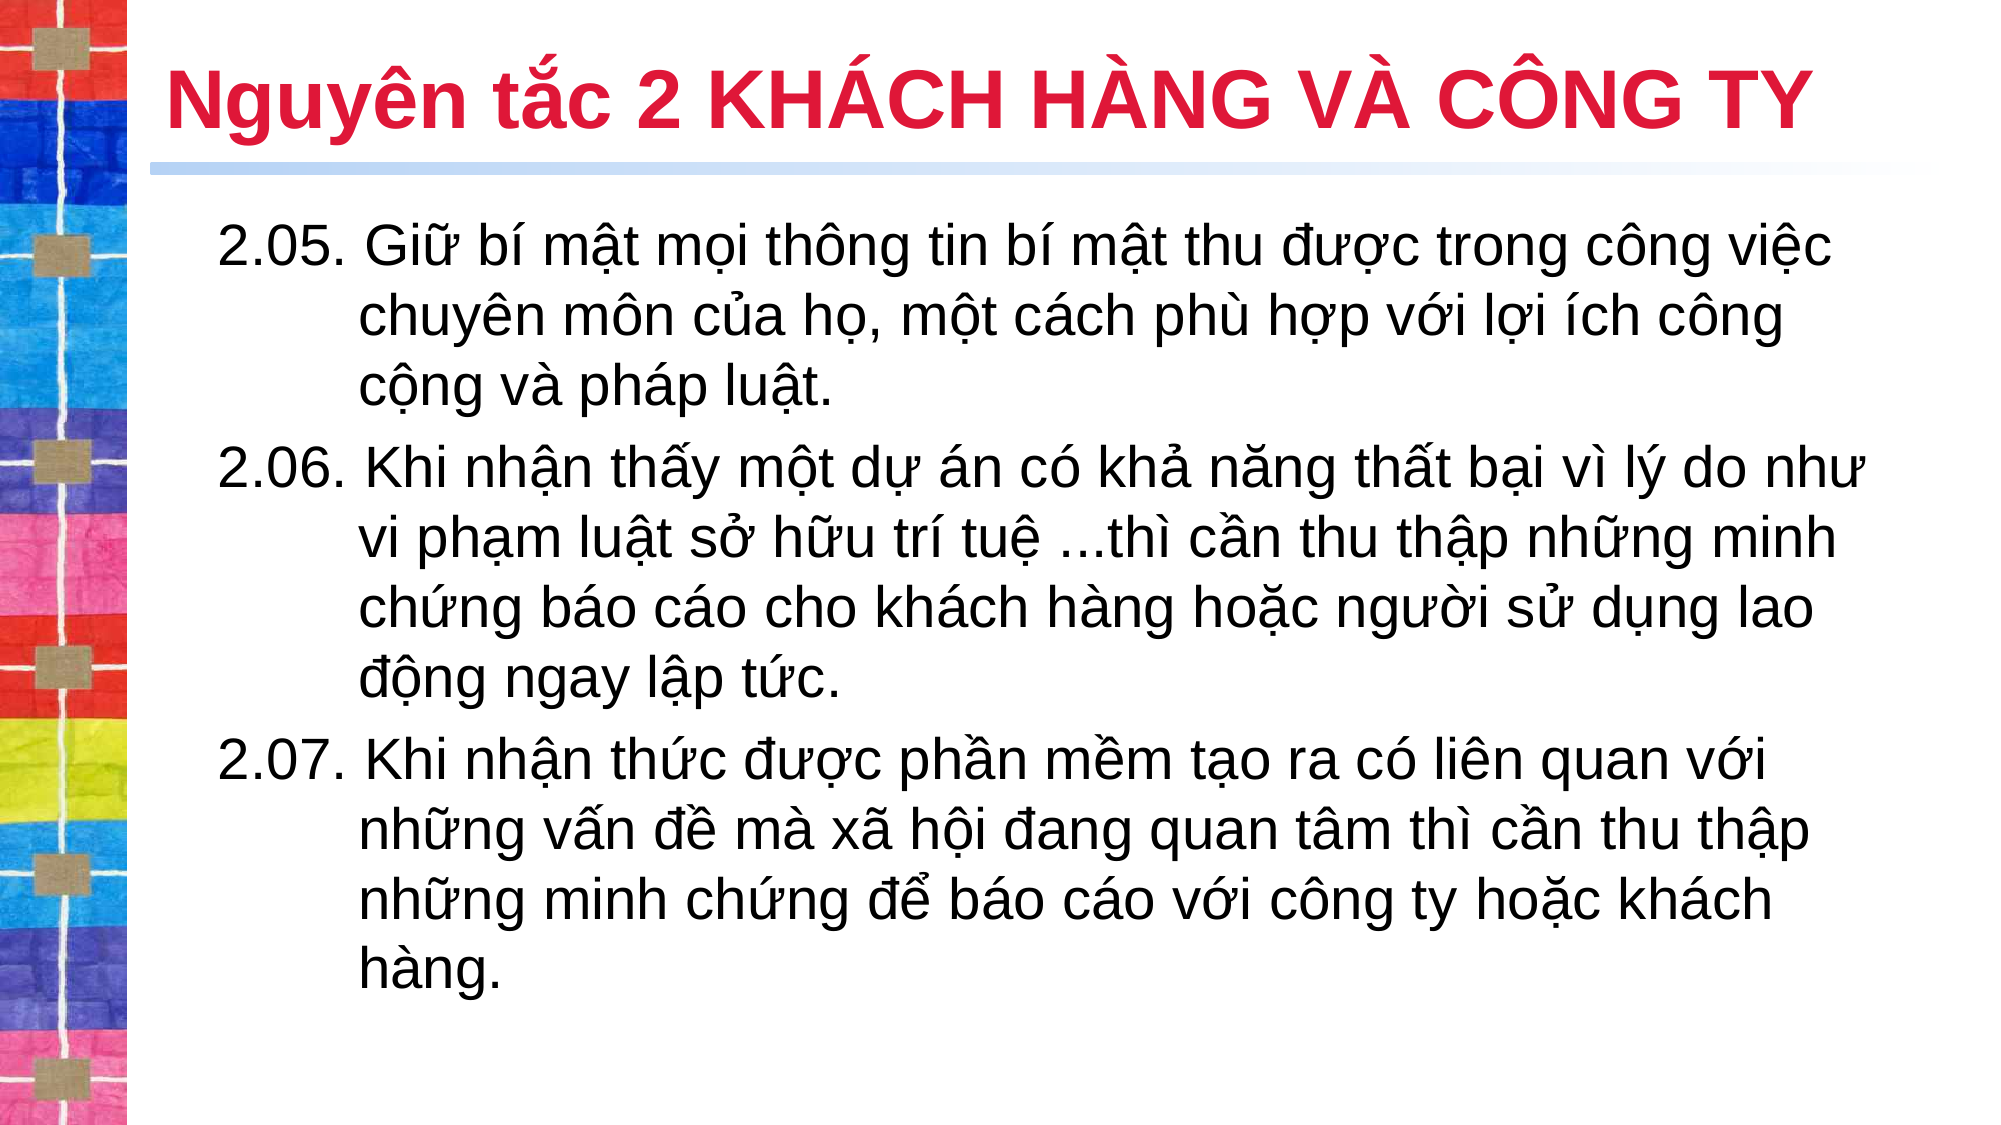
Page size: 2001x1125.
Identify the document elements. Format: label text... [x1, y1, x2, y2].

title Nguyên tắc 2 KHÁCH HÀNG VÀ CÔNG TY [150, 37, 1950, 175]
list 2.05. Giữ bí mật mọi thông tin bí mật thu được trong công việc chuyên môn của họ, một cách phù hợp với lợi ích công cộng và pháp luật. 2.06. Khi nhận thấy một dự án có khả năng thất bại vì lý do như vi phạm luật sở hữu trí tuệ ...thì cần thu thập những minh chứng báo cáo cho khách hàng hoặc người sử dụng lao động ngay lập tức. 2.07. Khi nhận thức được phần mềm tạo ra có liên quan với những vấn đề mà xã hội đang quan tâm thì cần thu thập những minh chứng để báo cáo với công ty hoặc khách hàng. [183, 200, 1917, 1009]
picture [0, 0, 127, 1125]
